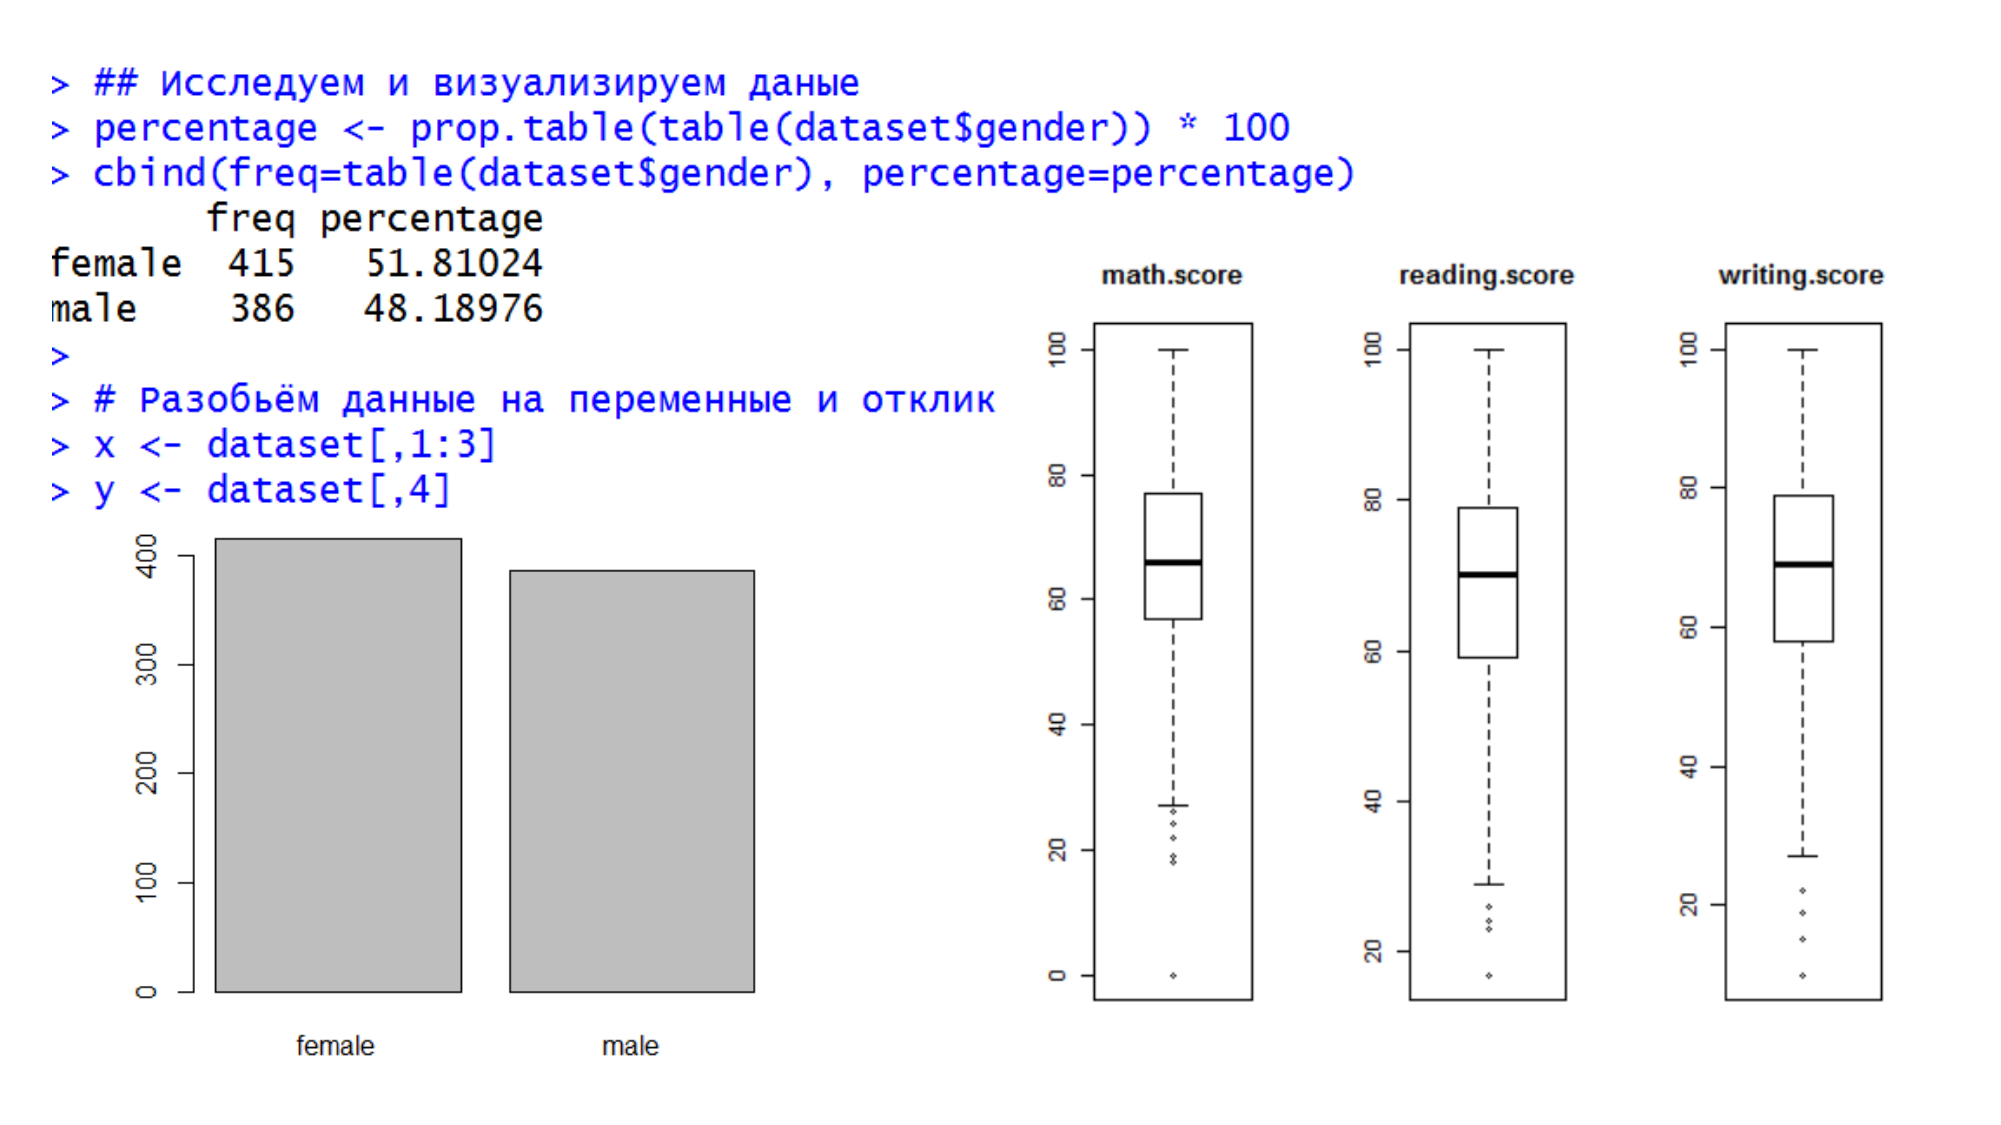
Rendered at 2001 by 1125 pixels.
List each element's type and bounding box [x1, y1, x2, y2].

picture [52, 54, 1904, 1076]
